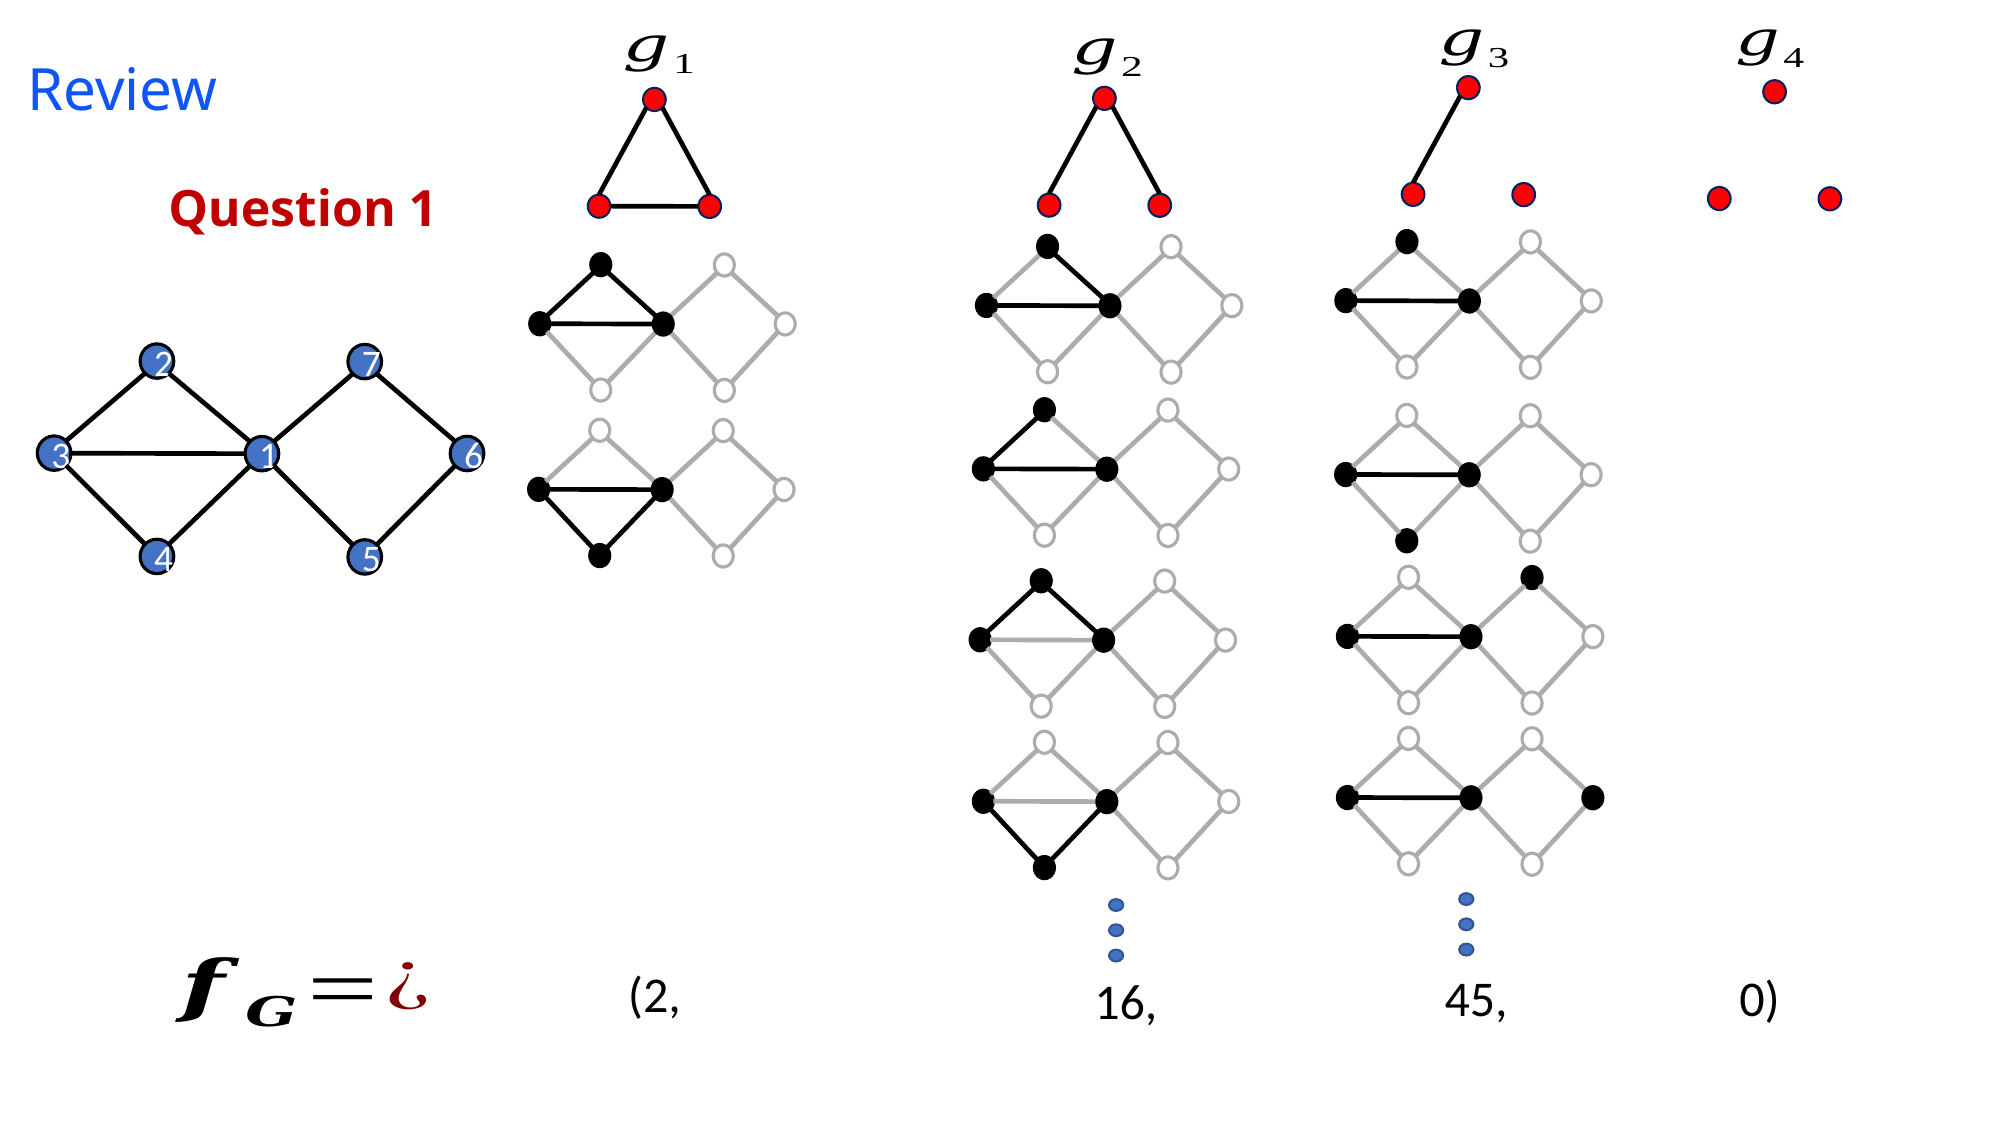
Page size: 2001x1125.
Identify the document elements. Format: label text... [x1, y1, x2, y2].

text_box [976, 235, 1242, 384]
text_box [1037, 86, 1172, 217]
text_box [1707, 80, 1842, 211]
text_box 0) [1724, 959, 1881, 1034]
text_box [973, 398, 1239, 547]
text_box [37, 343, 484, 575]
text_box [973, 731, 1239, 879]
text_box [1108, 899, 1124, 962]
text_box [970, 569, 1236, 718]
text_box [1337, 727, 1603, 876]
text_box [587, 87, 721, 218]
text_box Question 1 [153, 148, 1879, 272]
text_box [1459, 893, 1474, 956]
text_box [529, 253, 796, 402]
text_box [1335, 230, 1602, 379]
title Review [12, 29, 1738, 154]
text_box 16, [1079, 962, 1236, 1037]
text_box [1337, 566, 1603, 715]
text_box (2, [613, 955, 898, 1031]
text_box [528, 419, 795, 567]
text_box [1401, 75, 1535, 207]
text_box 45, [1429, 959, 1586, 1034]
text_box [1335, 404, 1602, 553]
